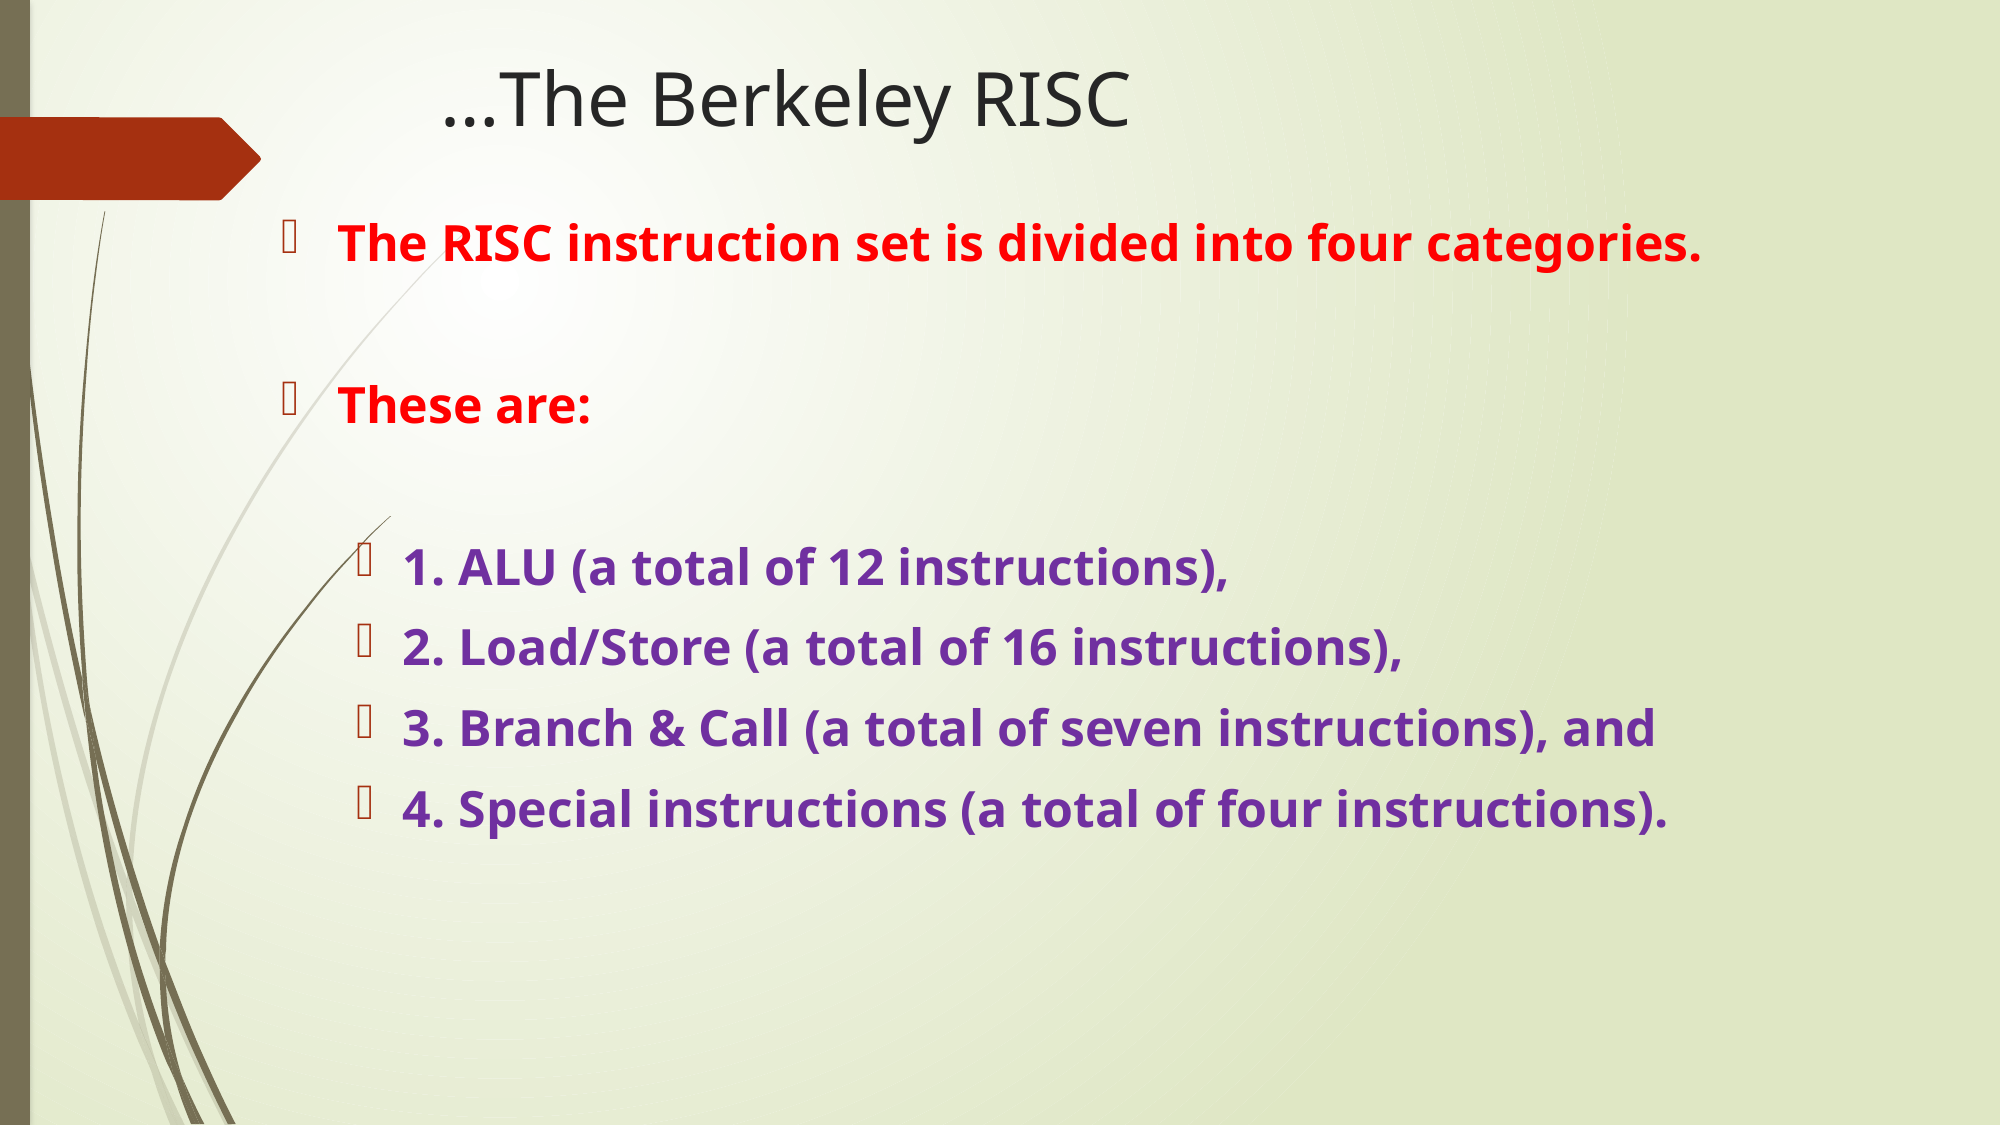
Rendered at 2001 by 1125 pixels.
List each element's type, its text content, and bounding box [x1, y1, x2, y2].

list The RISC instruction set is divided into four categories. These are: 1. ALU (a total of 12 instructions), 2. Load/Store (a total of 16 instructions), 3. Branch & Call (a total of seven instructions), and 4. Special instructions (a total of four instructions). [265, 204, 1974, 1032]
title …The Berkeley RISC [425, 43, 1888, 172]
